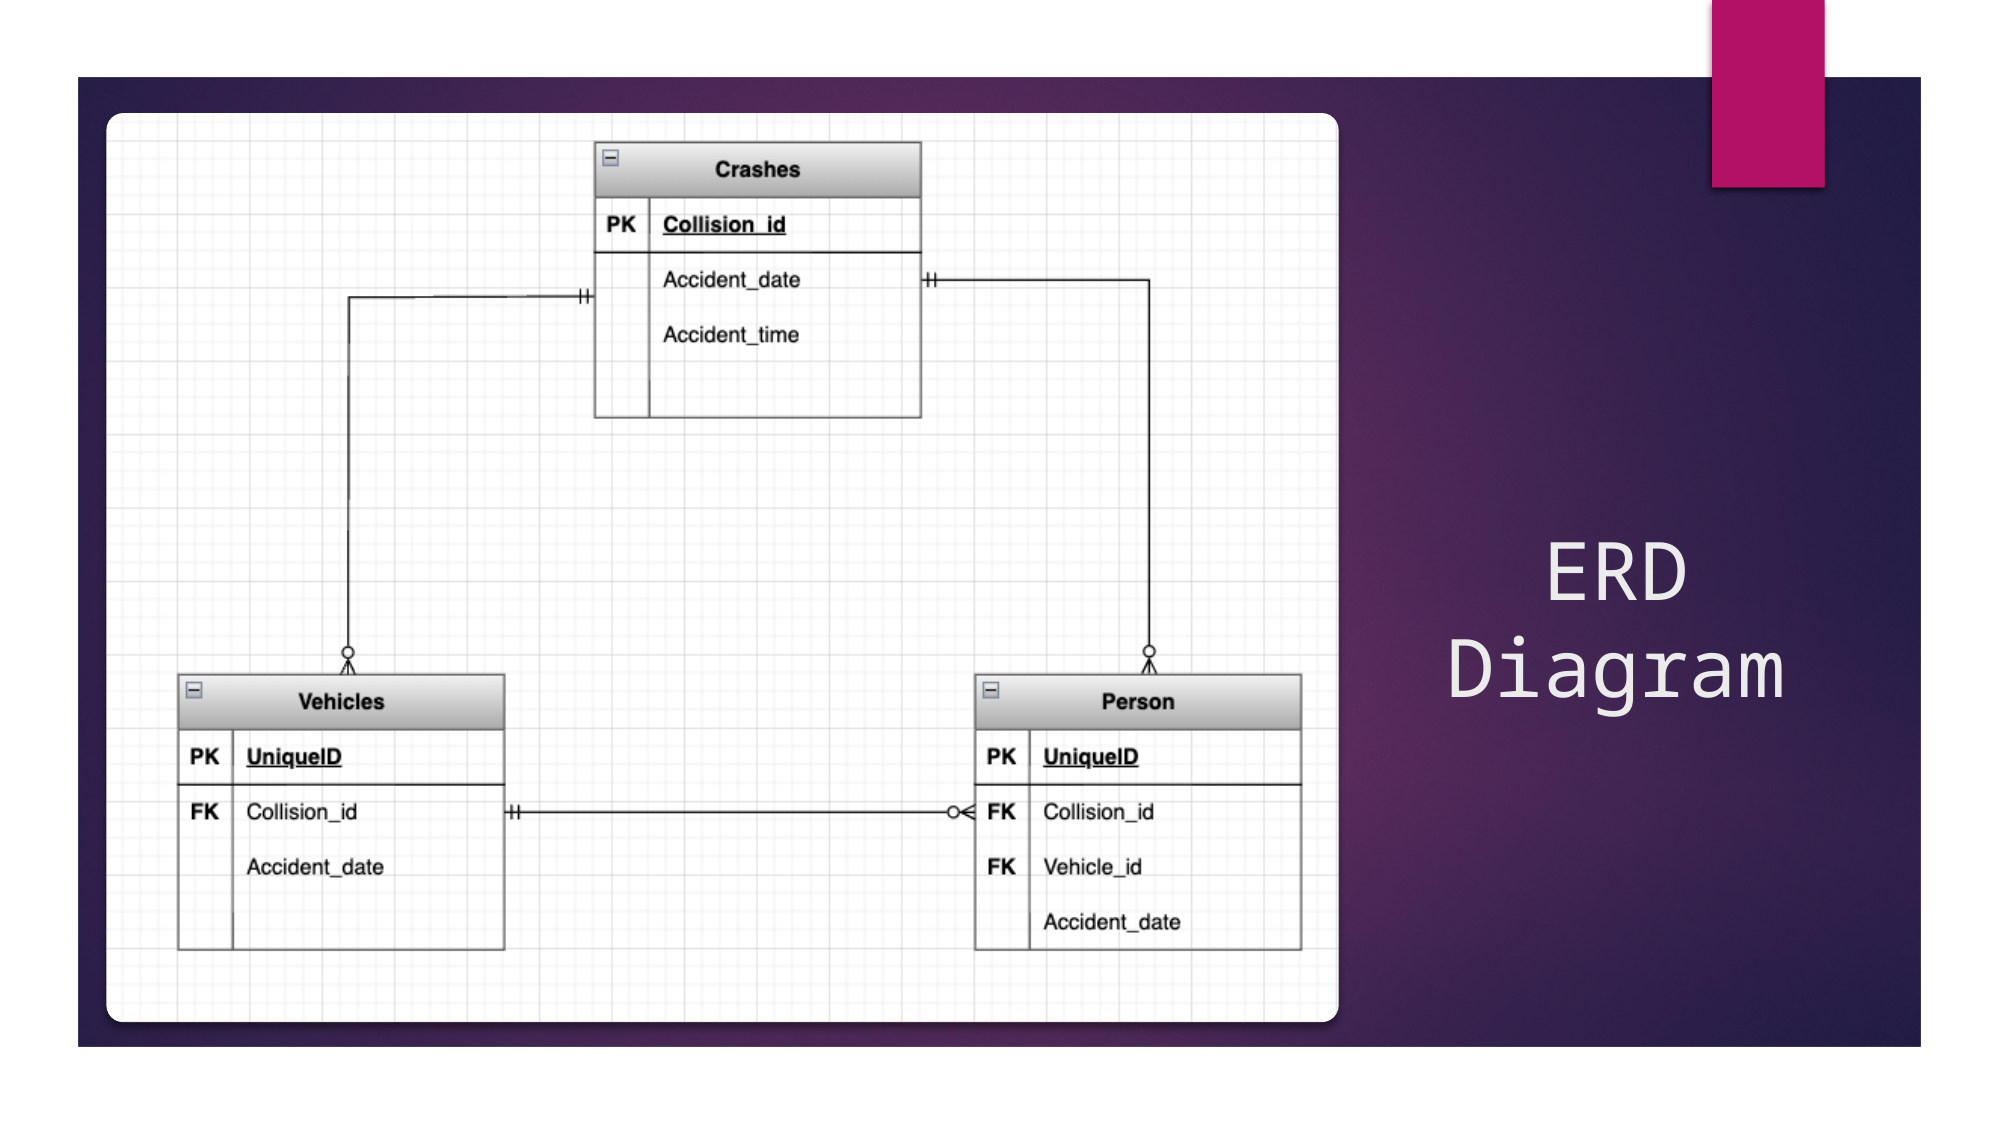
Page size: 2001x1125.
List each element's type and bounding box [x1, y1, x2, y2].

text_box [0, 0, 2000, 1125]
list [106, 112, 1339, 1023]
